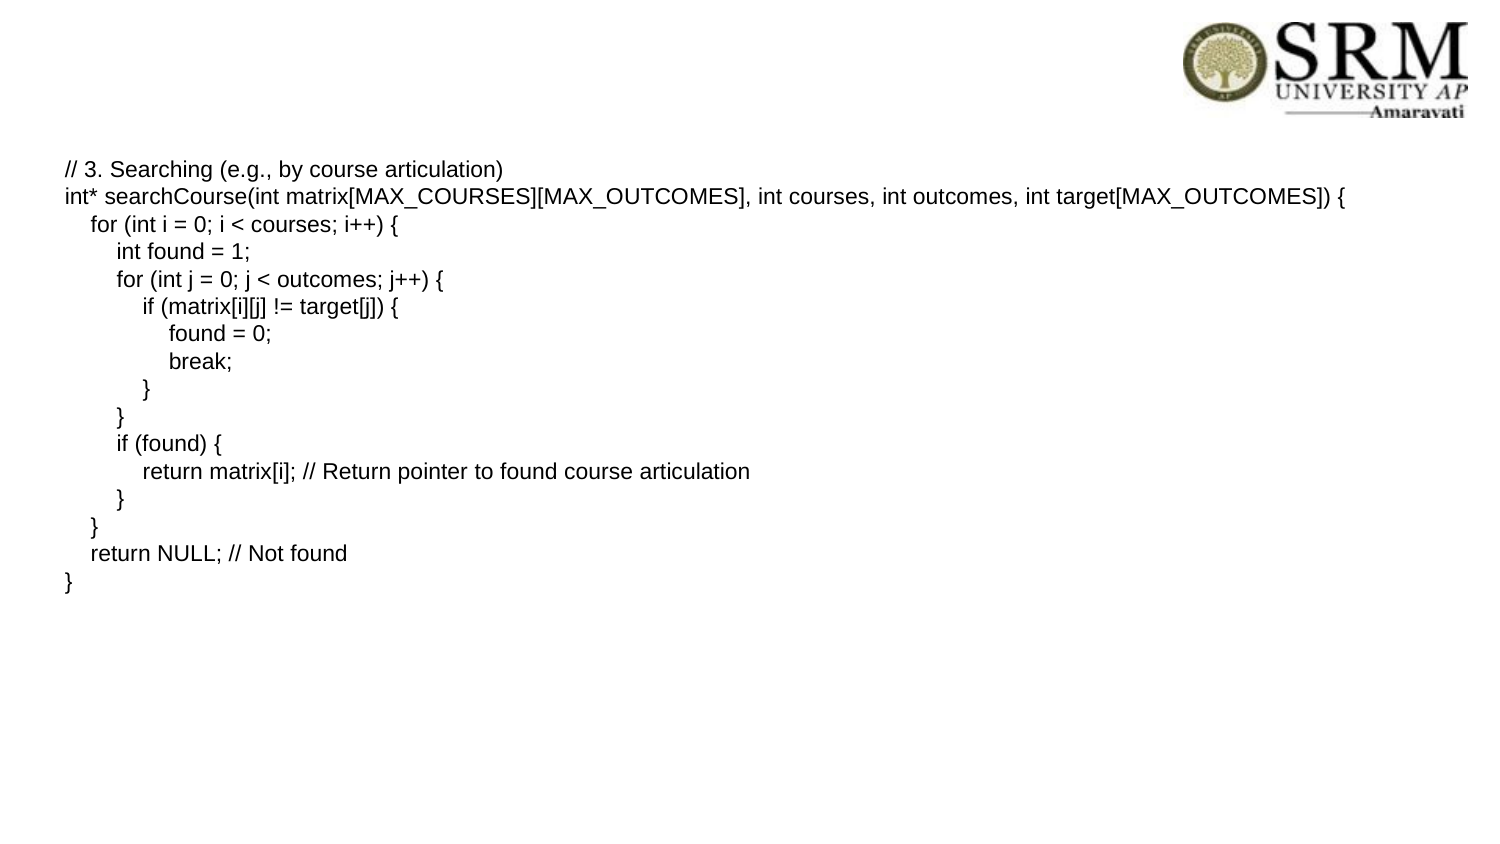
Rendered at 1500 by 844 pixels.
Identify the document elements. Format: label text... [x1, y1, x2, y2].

picture [1183, 22, 1468, 118]
text_box // 3. Searching (e.g., by course articulation) int* searchCourse(int matrix[MAX_COURSES][MAX_OUTCOMES], int courses, int outcomes, int target[MAX_OUTCOMES]) { for (int i = 0; i < courses; i++) { int found = 1; for (int j = 0; j < outcomes; j++) { if (matrix[i][j] != target[j]) { found = 0; break; } } if (found) { return matrix[i]; // Return pointer to found course articulation } } return NULL; // Not found } [49, 146, 1413, 629]
